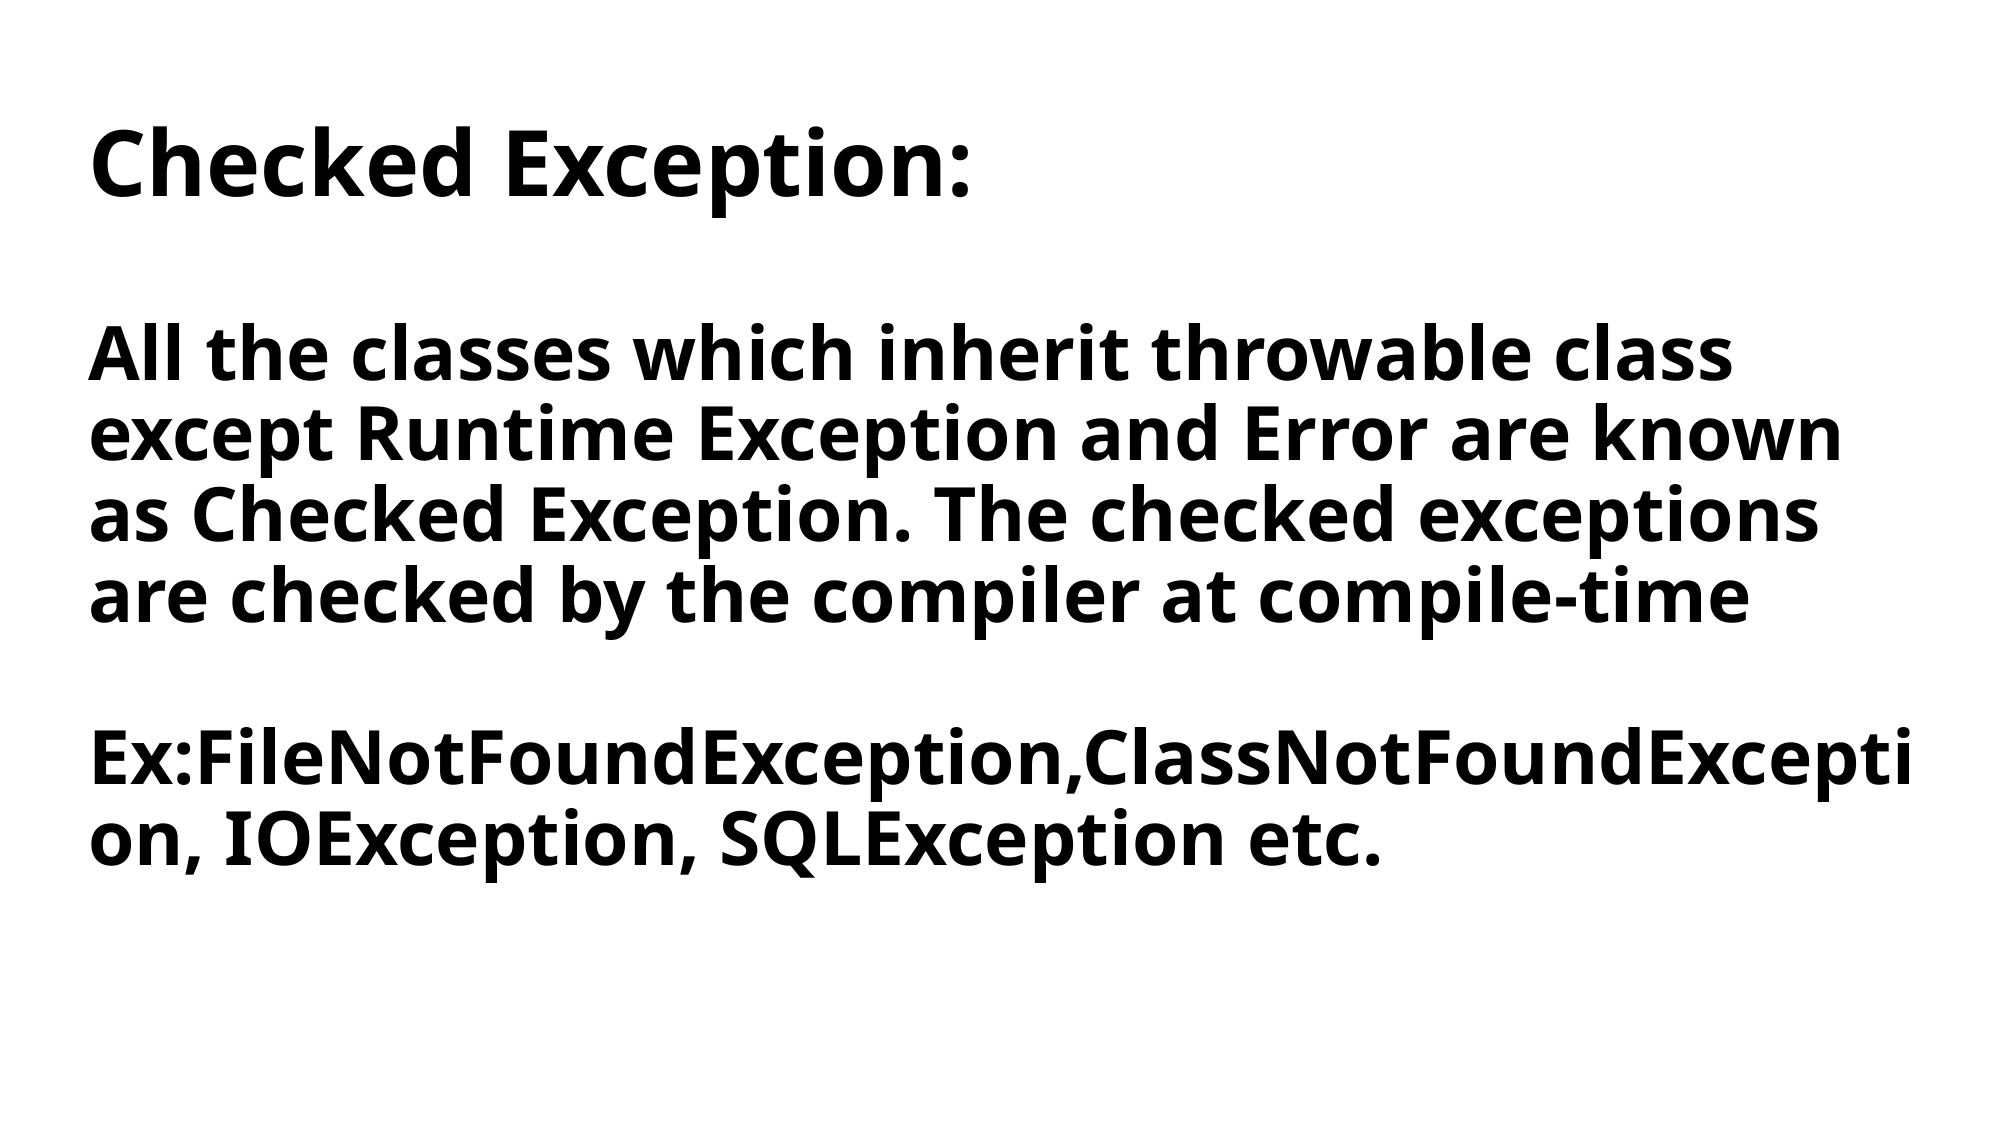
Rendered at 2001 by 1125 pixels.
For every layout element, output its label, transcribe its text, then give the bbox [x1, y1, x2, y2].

title Checked Exception: All the classes which inherit throwable class except Runtime Exception and Error are known as Checked Exception. The checked exceptions are checked by the compiler at compile-time Ex:FileNotFoundException,ClassNotFoundException, IOException, SQLException etc. [68, 97, 1950, 1054]
